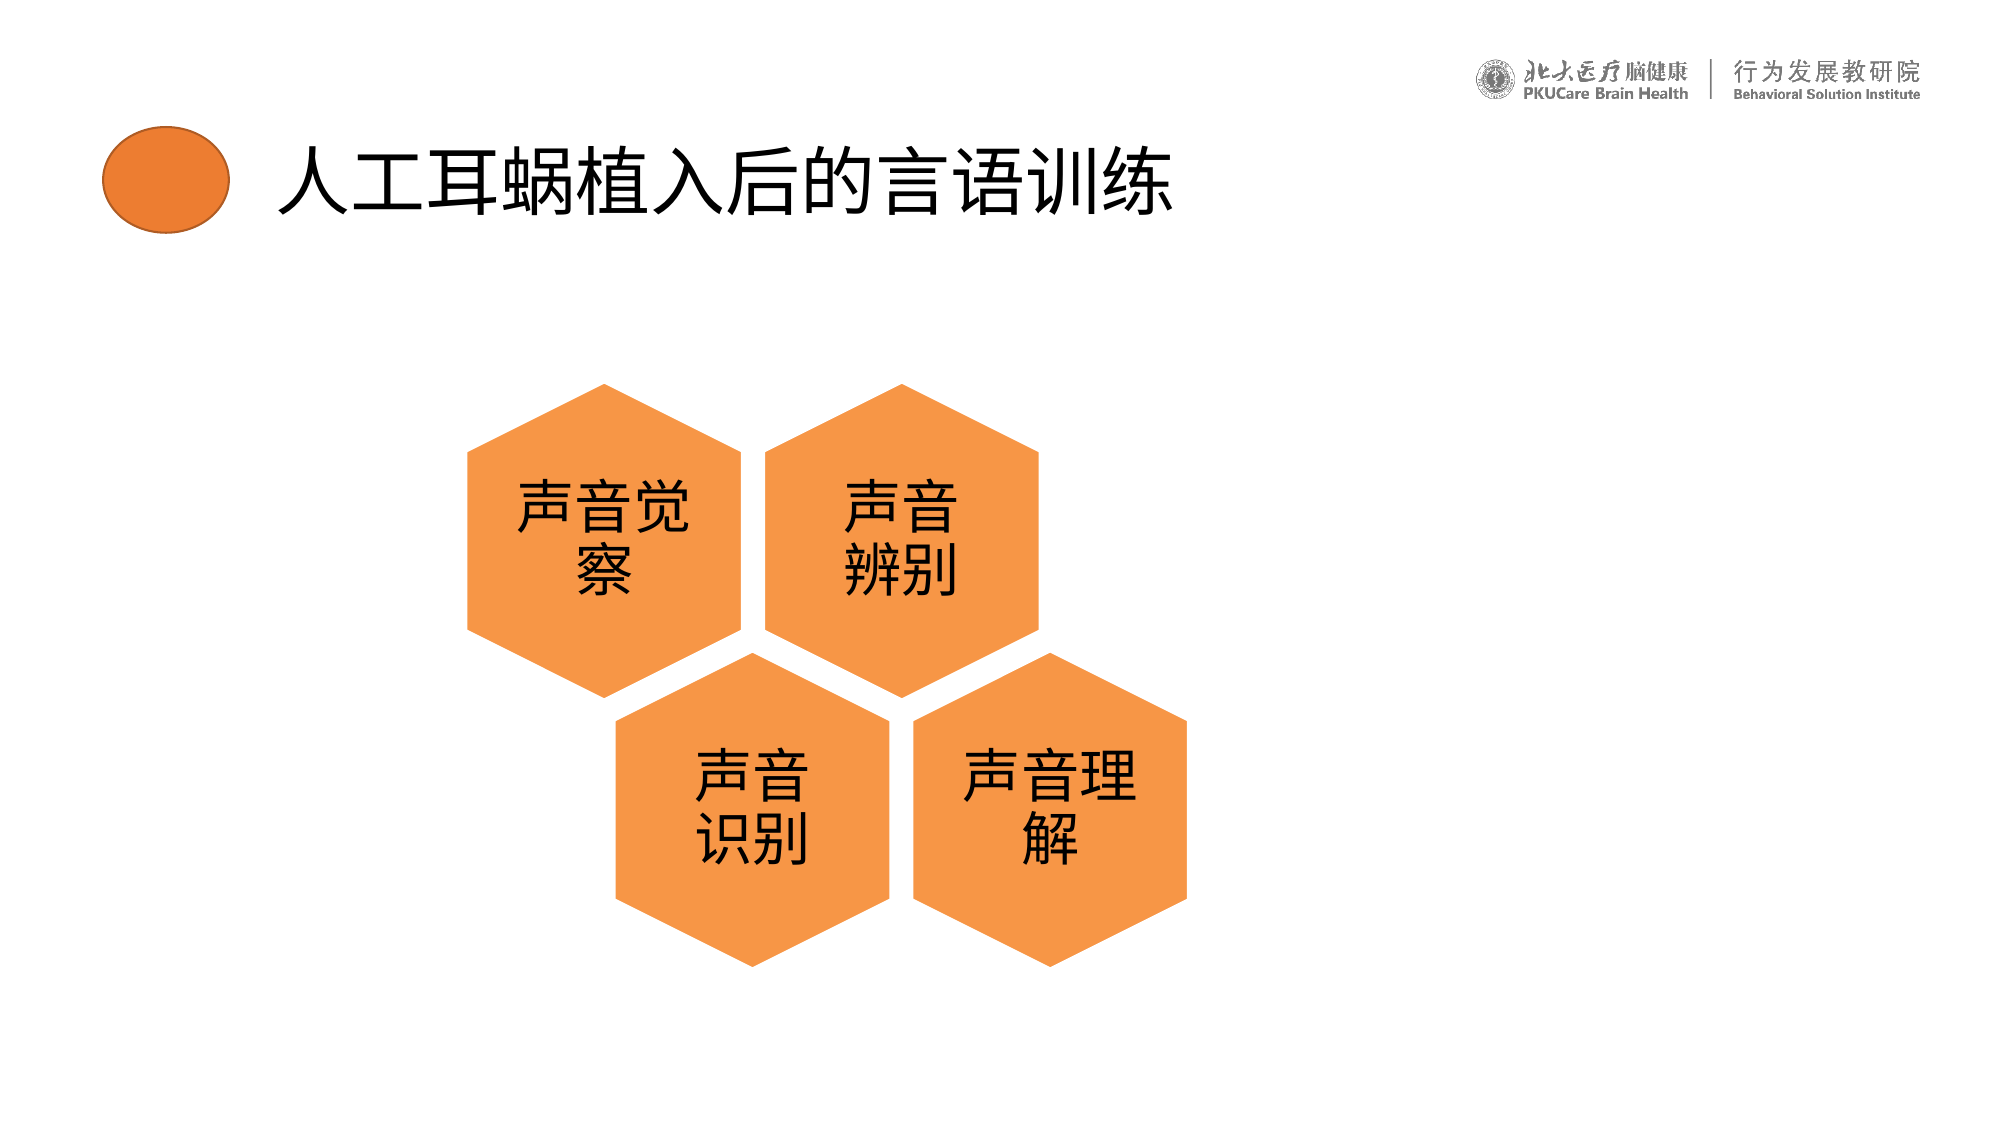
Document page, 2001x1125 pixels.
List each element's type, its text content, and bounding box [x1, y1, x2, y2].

picture [1476, 59, 1920, 99]
text_box 人工耳蜗植入后的言语训练 [261, 126, 1278, 232]
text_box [260, 343, 1402, 1007]
text_box [103, 127, 229, 233]
